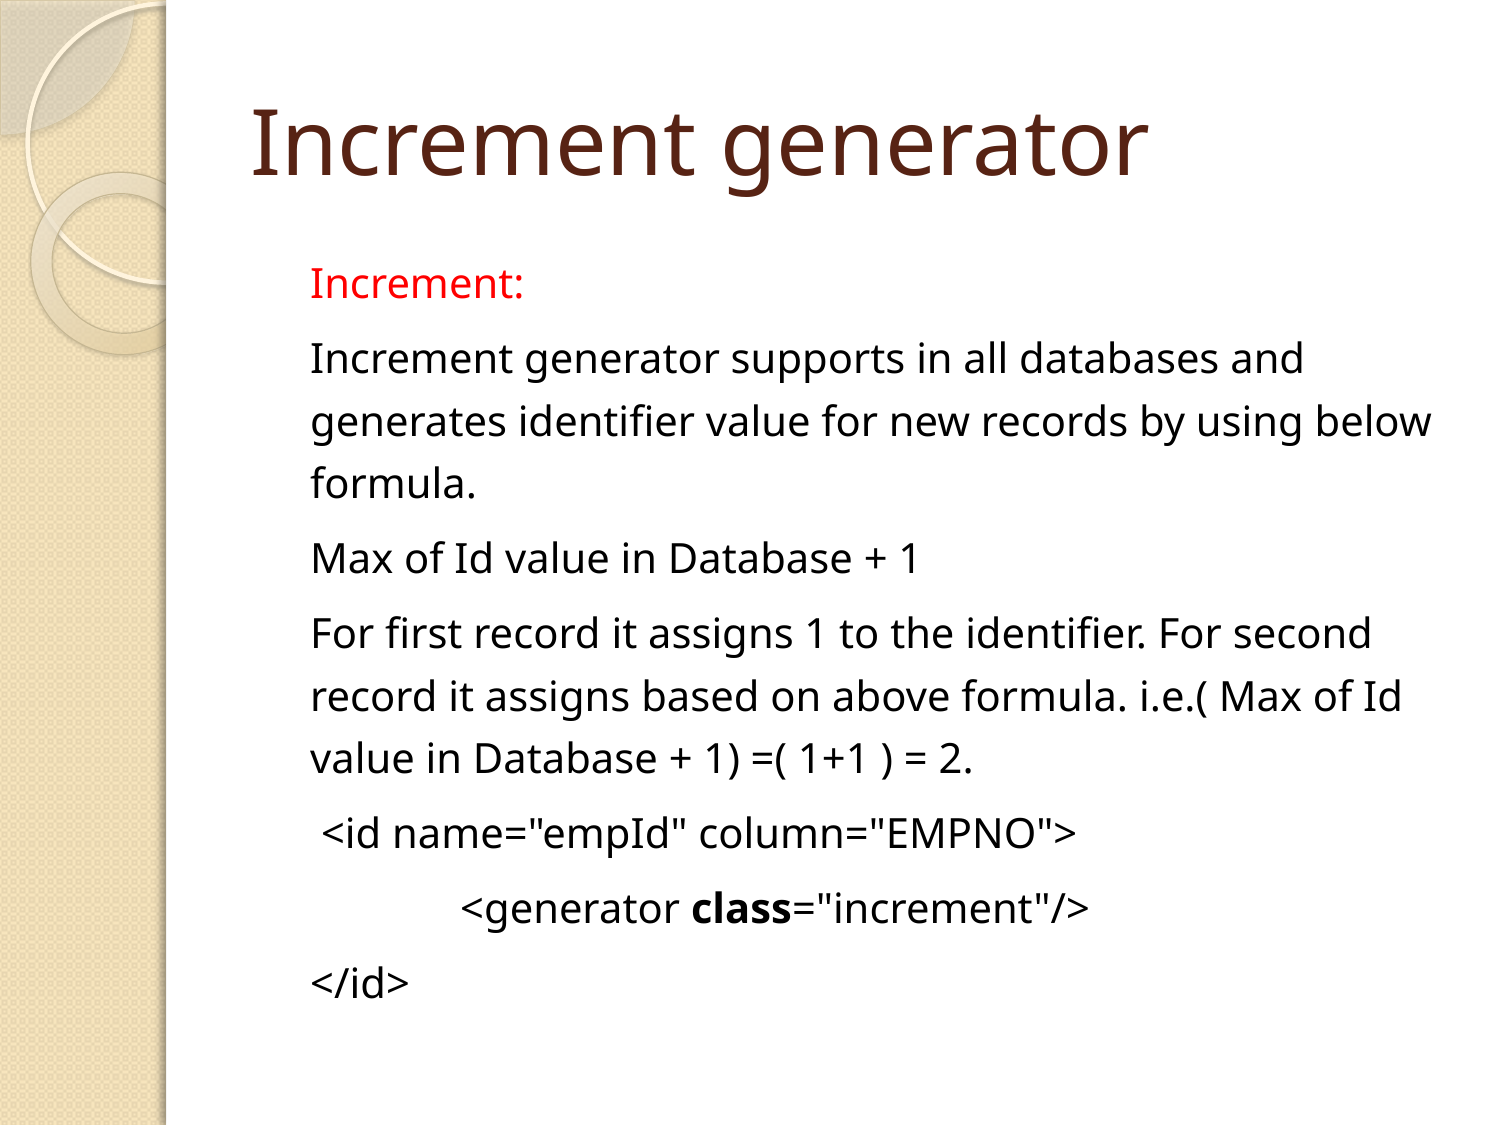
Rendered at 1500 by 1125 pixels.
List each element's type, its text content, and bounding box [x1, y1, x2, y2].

title Increment generator [235, 45, 1466, 233]
list Increment: Increment generator supports in all databases and generates identifier value for new records by using below formula. Max of Id value in Database + 1 For first record it assigns 1 to the identifier. For second record it assigns based on above formula. i.e.( Max of Id value in Database + 1) =( 1+1 ) = 2. <id name="empId" column="EMPNO"> <generator class="increment"/> </id> [235, 237, 1466, 1025]
